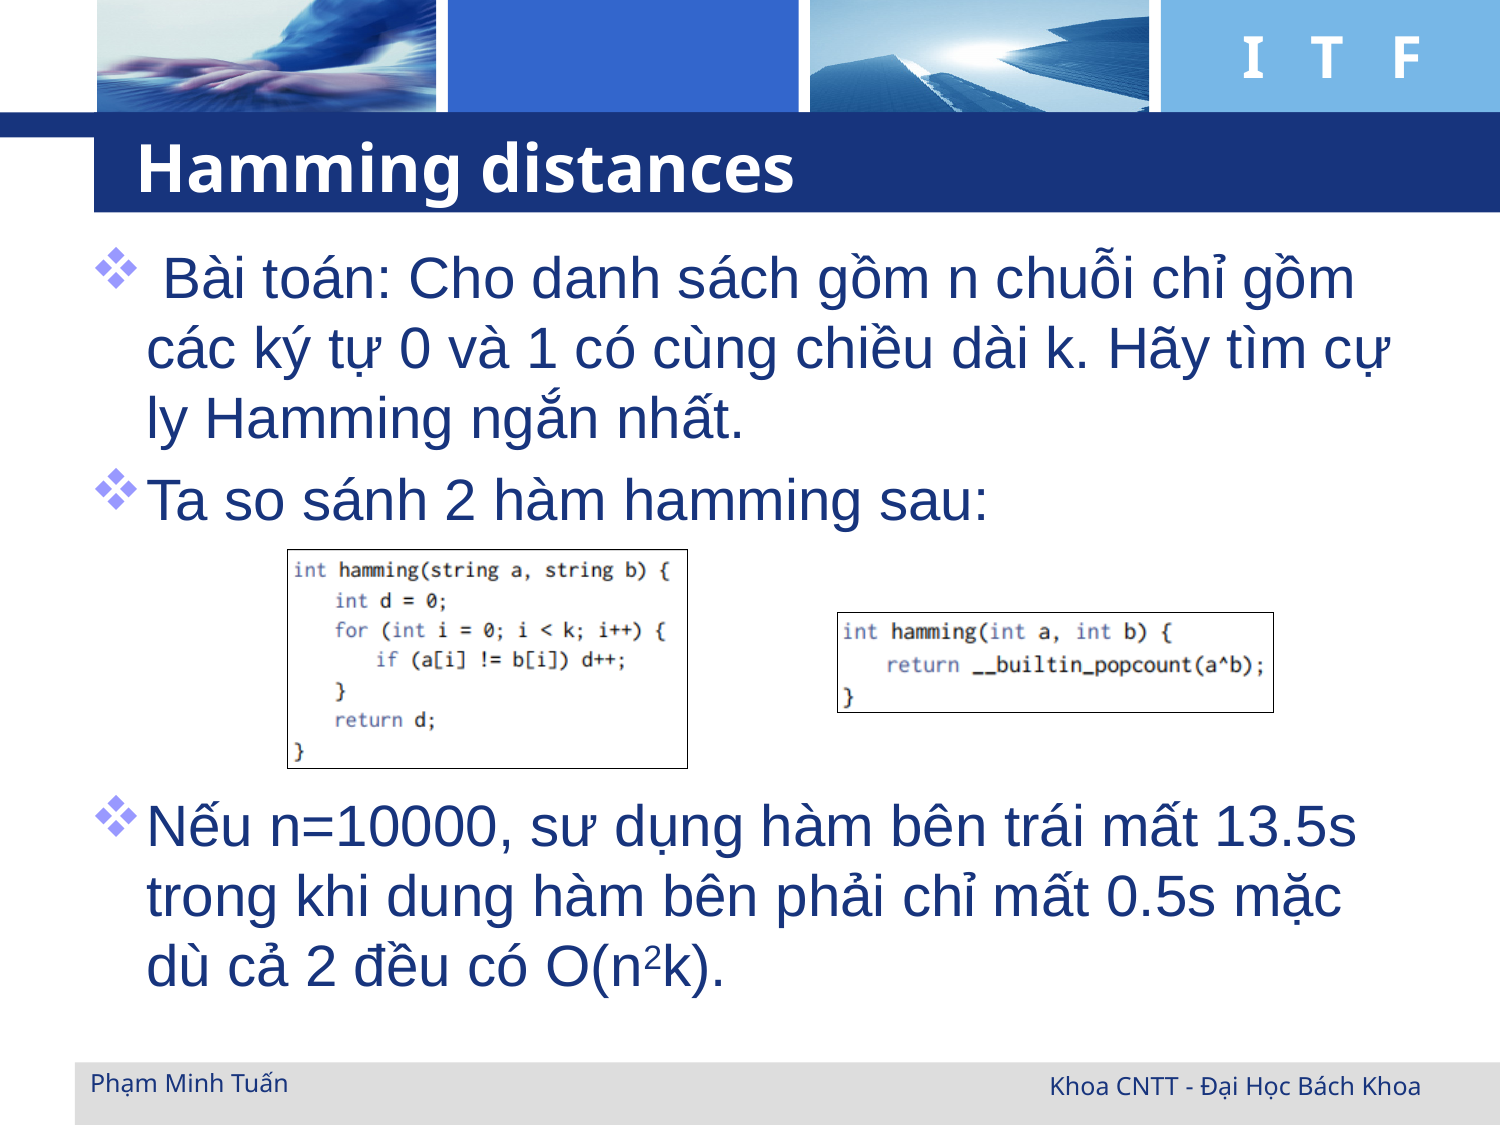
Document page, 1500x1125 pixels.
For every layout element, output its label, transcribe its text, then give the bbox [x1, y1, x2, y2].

picture [287, 549, 688, 769]
picture [810, 0, 1150, 112]
list Bài toán: Cho danh sách gồm n chuỗi chỉ gồm các ký tự 0 và 1 có cùng chiều dài k. Hãy tìm cự ly Hamming ngắn nhất. Ta so sánh 2 hàm hamming sau: Nếu n=10000, sư dụng hàm bên trái mất 13.5s trong khi dung hàm bên phải chỉ mất 0.5s mặc dù cả 2 đều có O(n2k). [75, 232, 1425, 1034]
slide_number Phạm Minh Tuấn [75, 1059, 425, 1113]
footer Khoa CNTT - Đại Học Bách Khoa [962, 1062, 1438, 1116]
picture [837, 612, 1274, 713]
title Hamming distances [120, 120, 1400, 213]
picture [97, 0, 437, 112]
